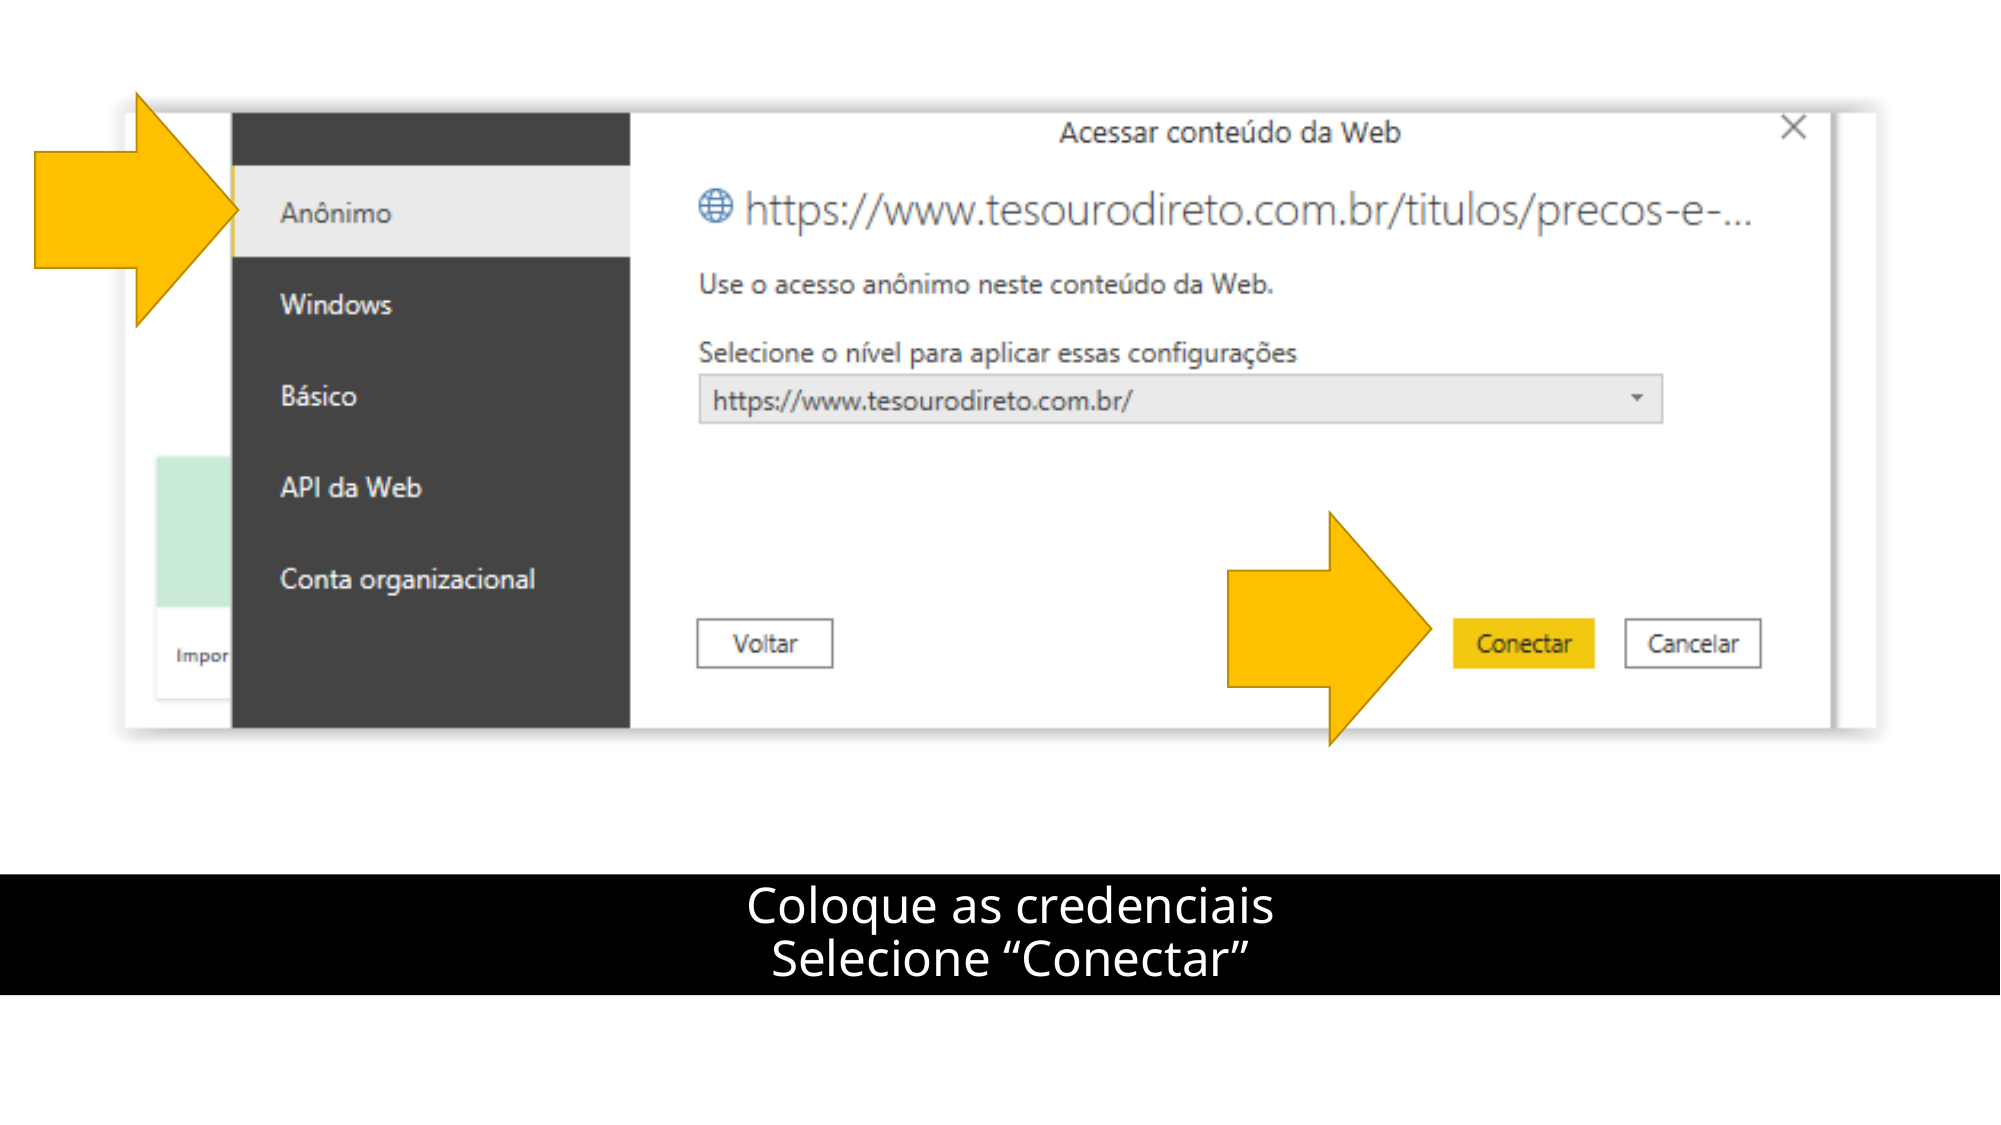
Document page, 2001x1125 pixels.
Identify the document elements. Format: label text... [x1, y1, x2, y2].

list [105, 93, 1895, 747]
text_box [0, 873, 91, 996]
text_box [1931, 873, 2000, 996]
title Coloque as credenciais Selecione “Conectar” [91, 873, 1931, 996]
text_box [34, 150, 105, 269]
